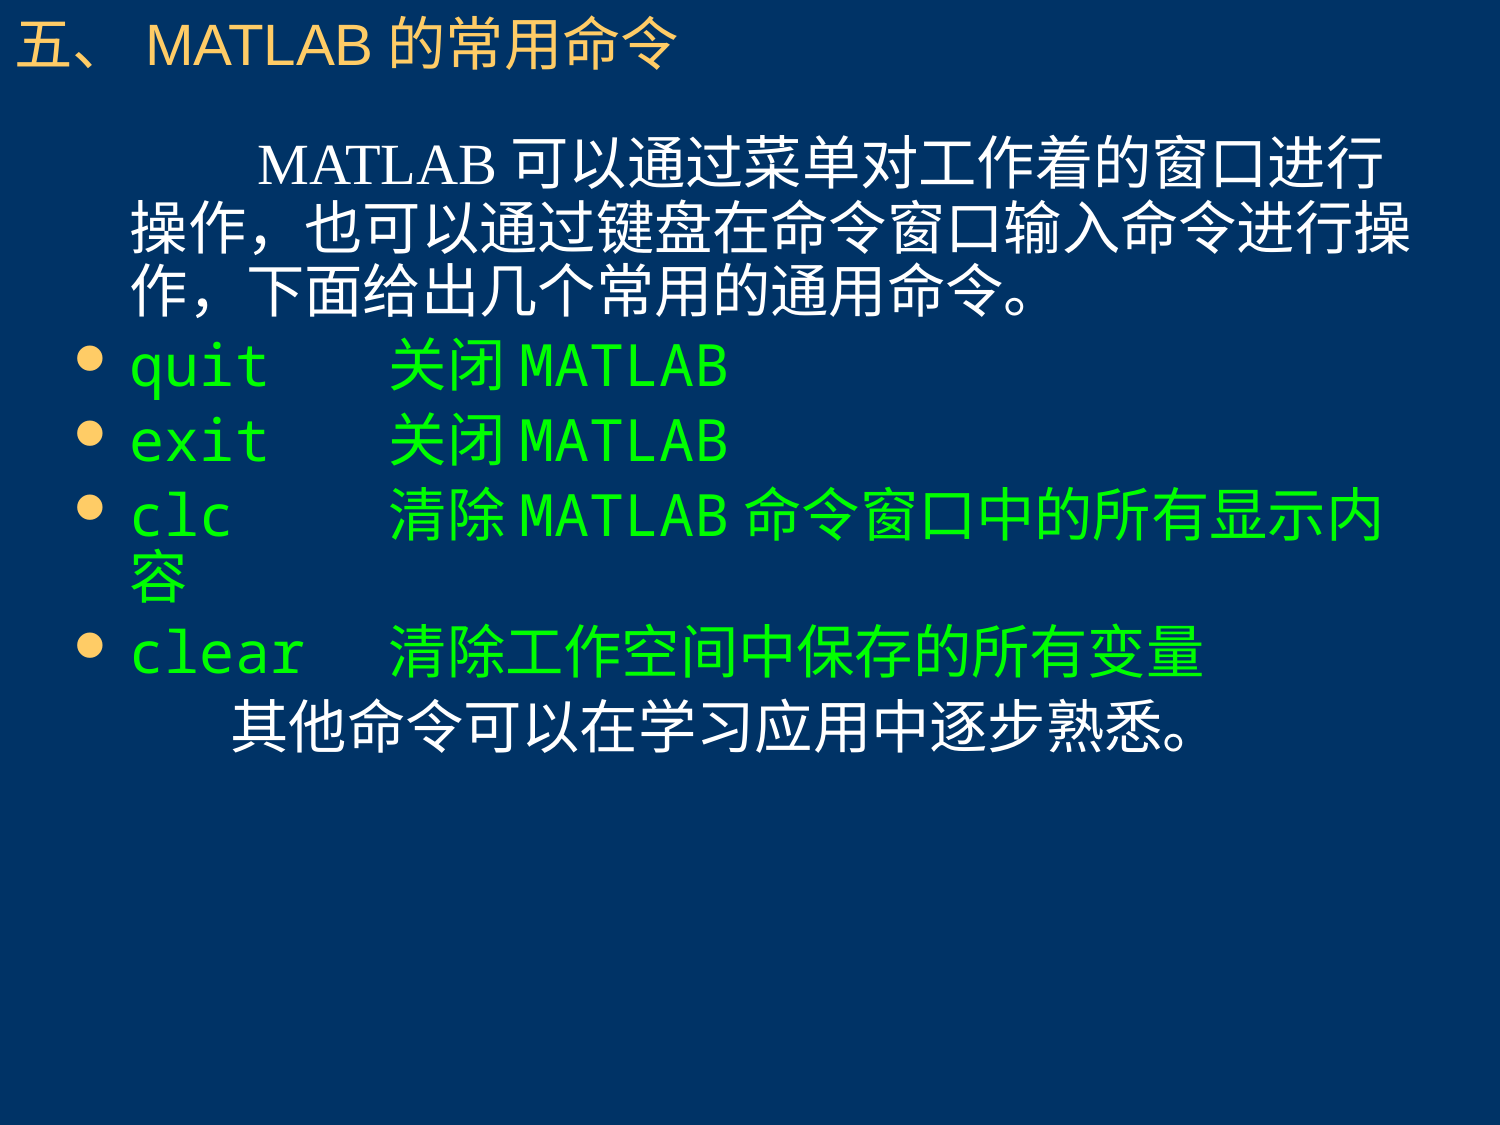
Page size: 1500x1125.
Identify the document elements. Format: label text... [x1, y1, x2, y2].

list MATLAB可以通过菜单对工作着的窗口进行操作，也可以通过键盘在命令窗口输入命令进行操作，下面给出几个常用的通用命令。 quit 关闭MATLAB exit 关闭MATLAB clc 清除MATLAB命令窗口中的所有显示内容 clear 清除工作空间中保存的所有变量 其他命令可以在学习应用中逐步熟悉。 [58, 119, 1442, 1035]
title 五、MATLAB的常用命令 [0, 0, 1326, 97]
